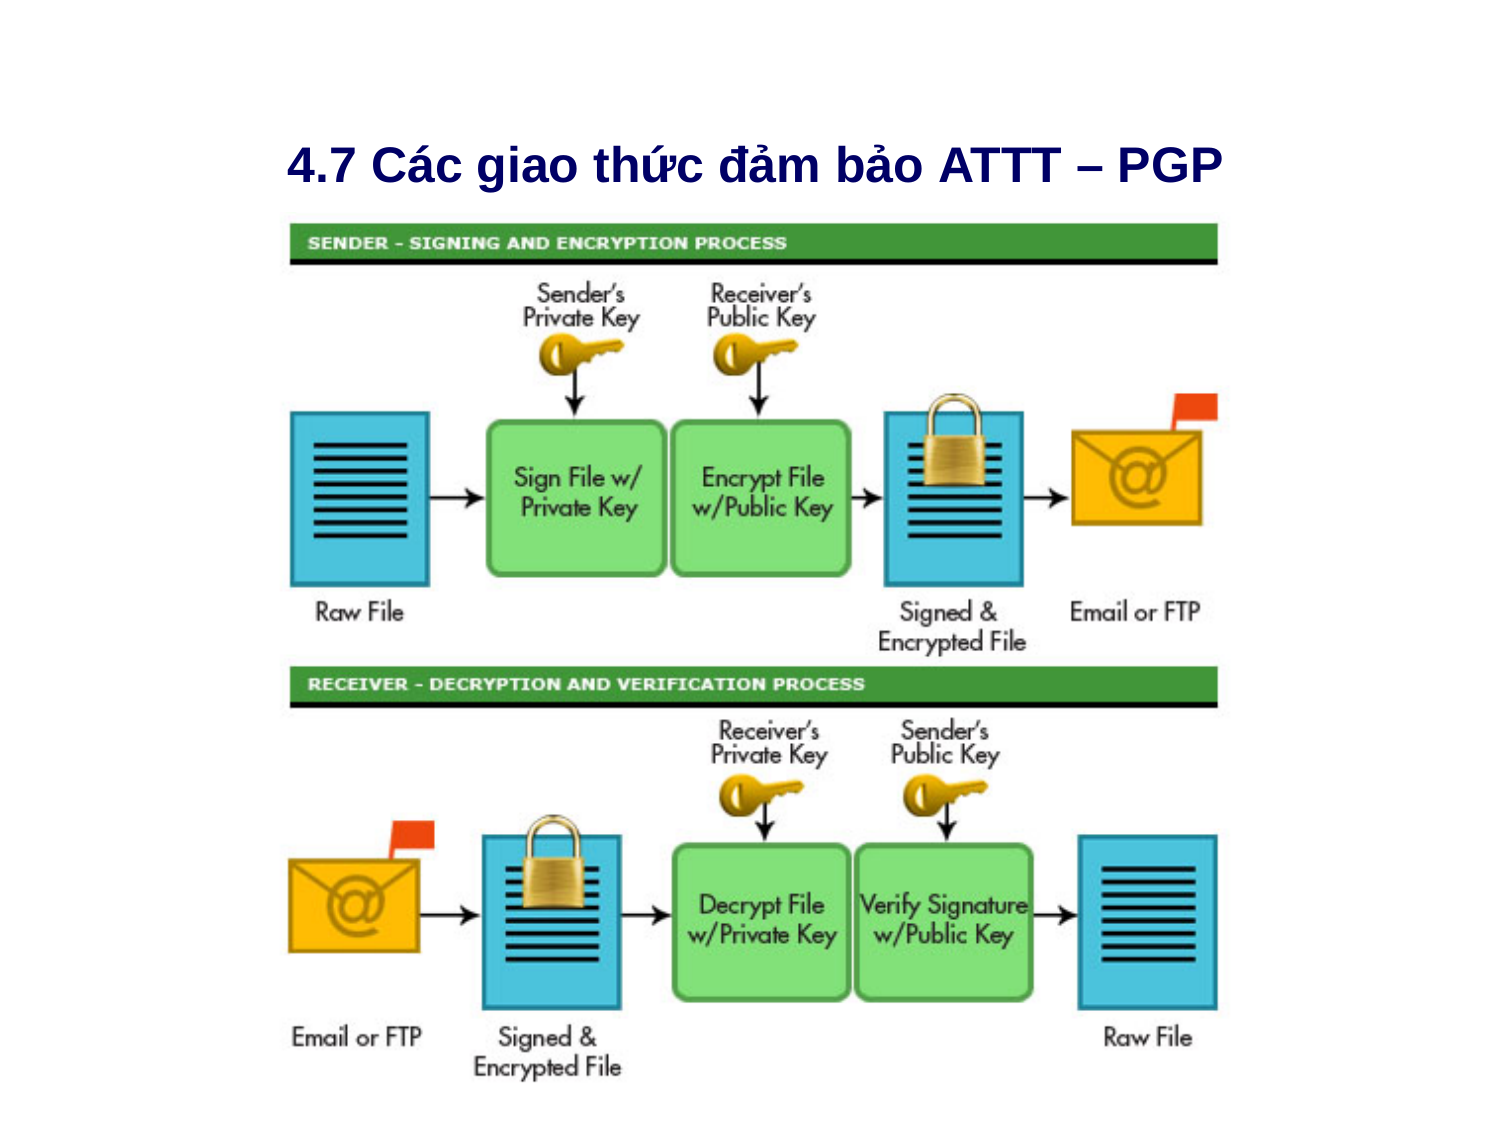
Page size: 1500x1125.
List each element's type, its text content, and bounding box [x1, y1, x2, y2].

title 4.7 Các giao thức đảm bảo ATTT – PGP [37, 125, 1474, 211]
picture [249, 212, 1238, 1098]
